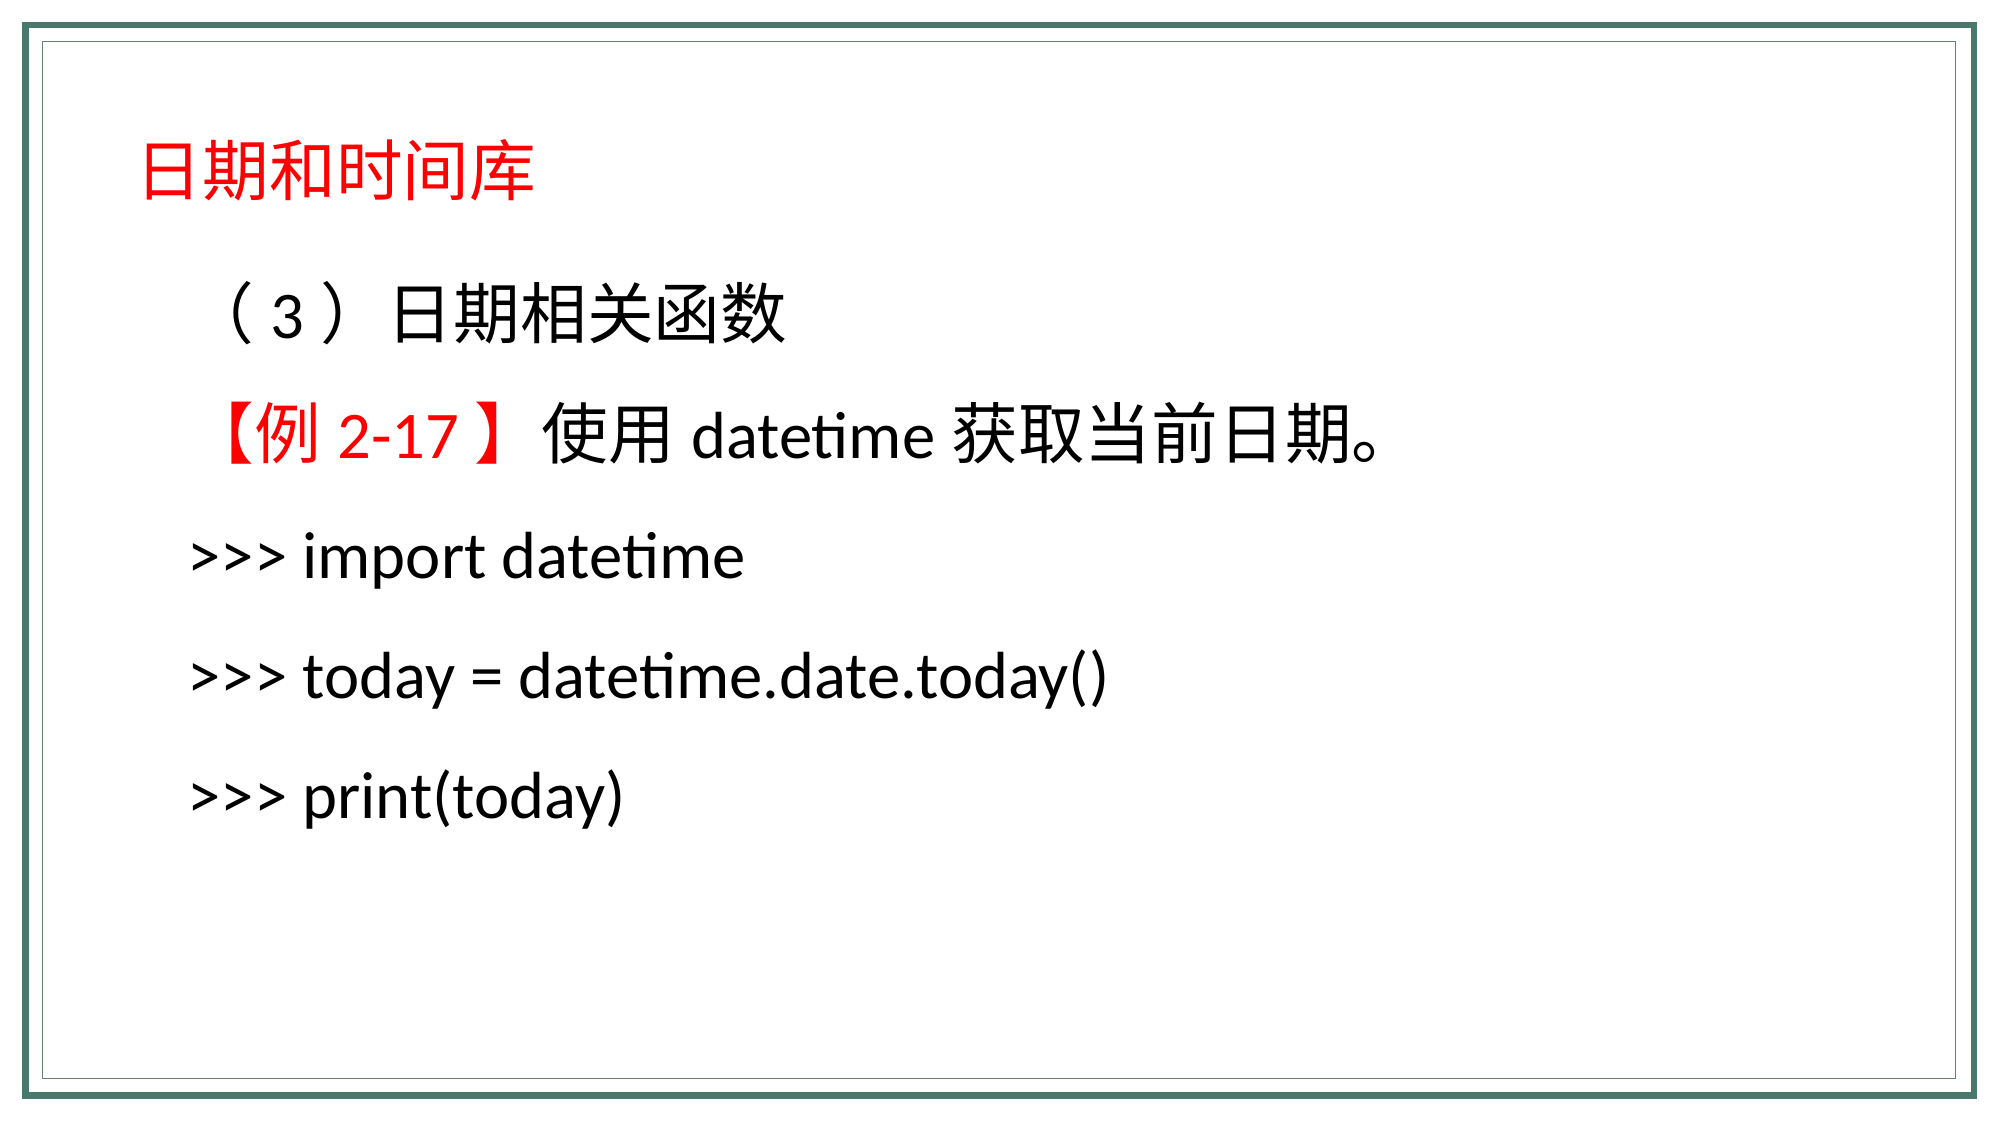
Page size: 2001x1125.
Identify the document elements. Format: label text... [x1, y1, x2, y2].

text_box [42, 41, 1956, 1080]
text_box 日期和时间库 [121, 41, 552, 217]
text_box [25, 24, 1975, 1097]
text_box （3）日期相关函数 【例2-17】使用datetime获取当前日期。 >>> import datetime >>> today = datetime.date.today() >>> print(today) [172, 224, 1885, 839]
